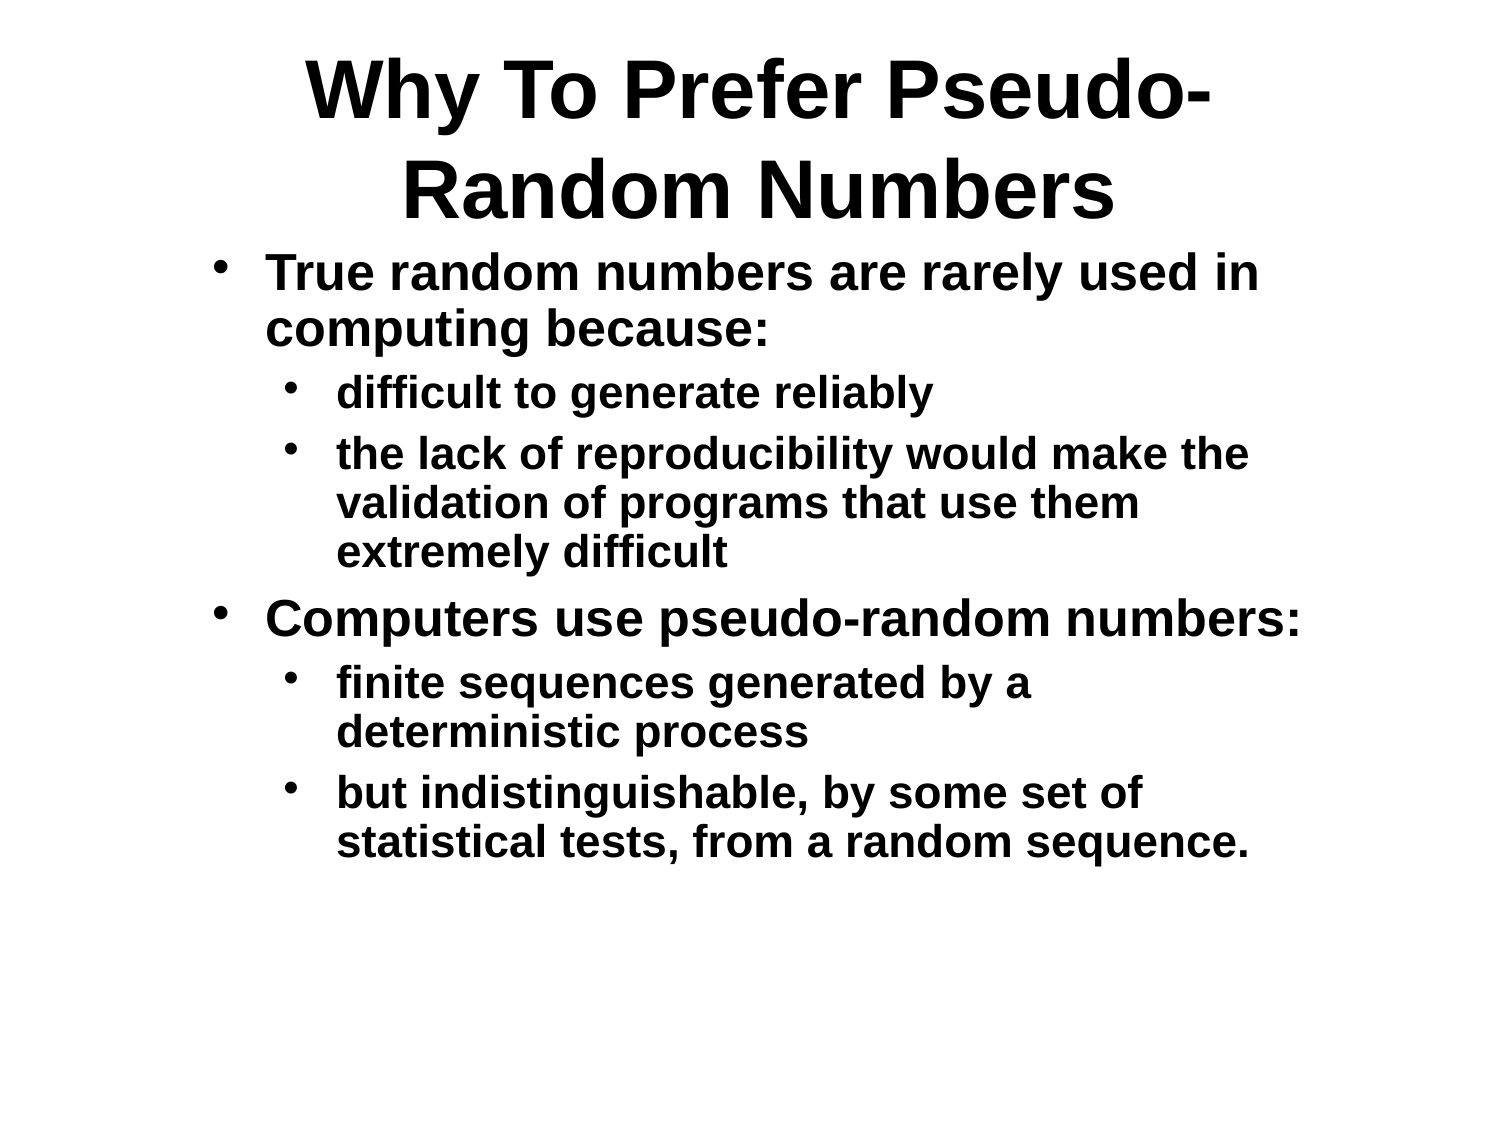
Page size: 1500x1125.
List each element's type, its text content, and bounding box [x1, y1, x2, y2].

text_box Why To Prefer Pseudo- Random Numbers [181, 28, 1338, 238]
text_box True random numbers are rarely used in computing because: difficult to generate reliably the lack of reproducibility would make the validation of programs that use them extremely difficult Computers use pseudo-random numbers: finite sequences generated by a deterministic process but indistinguishable, by some set of statistical tests, from a random sequence. [181, 238, 1338, 908]
